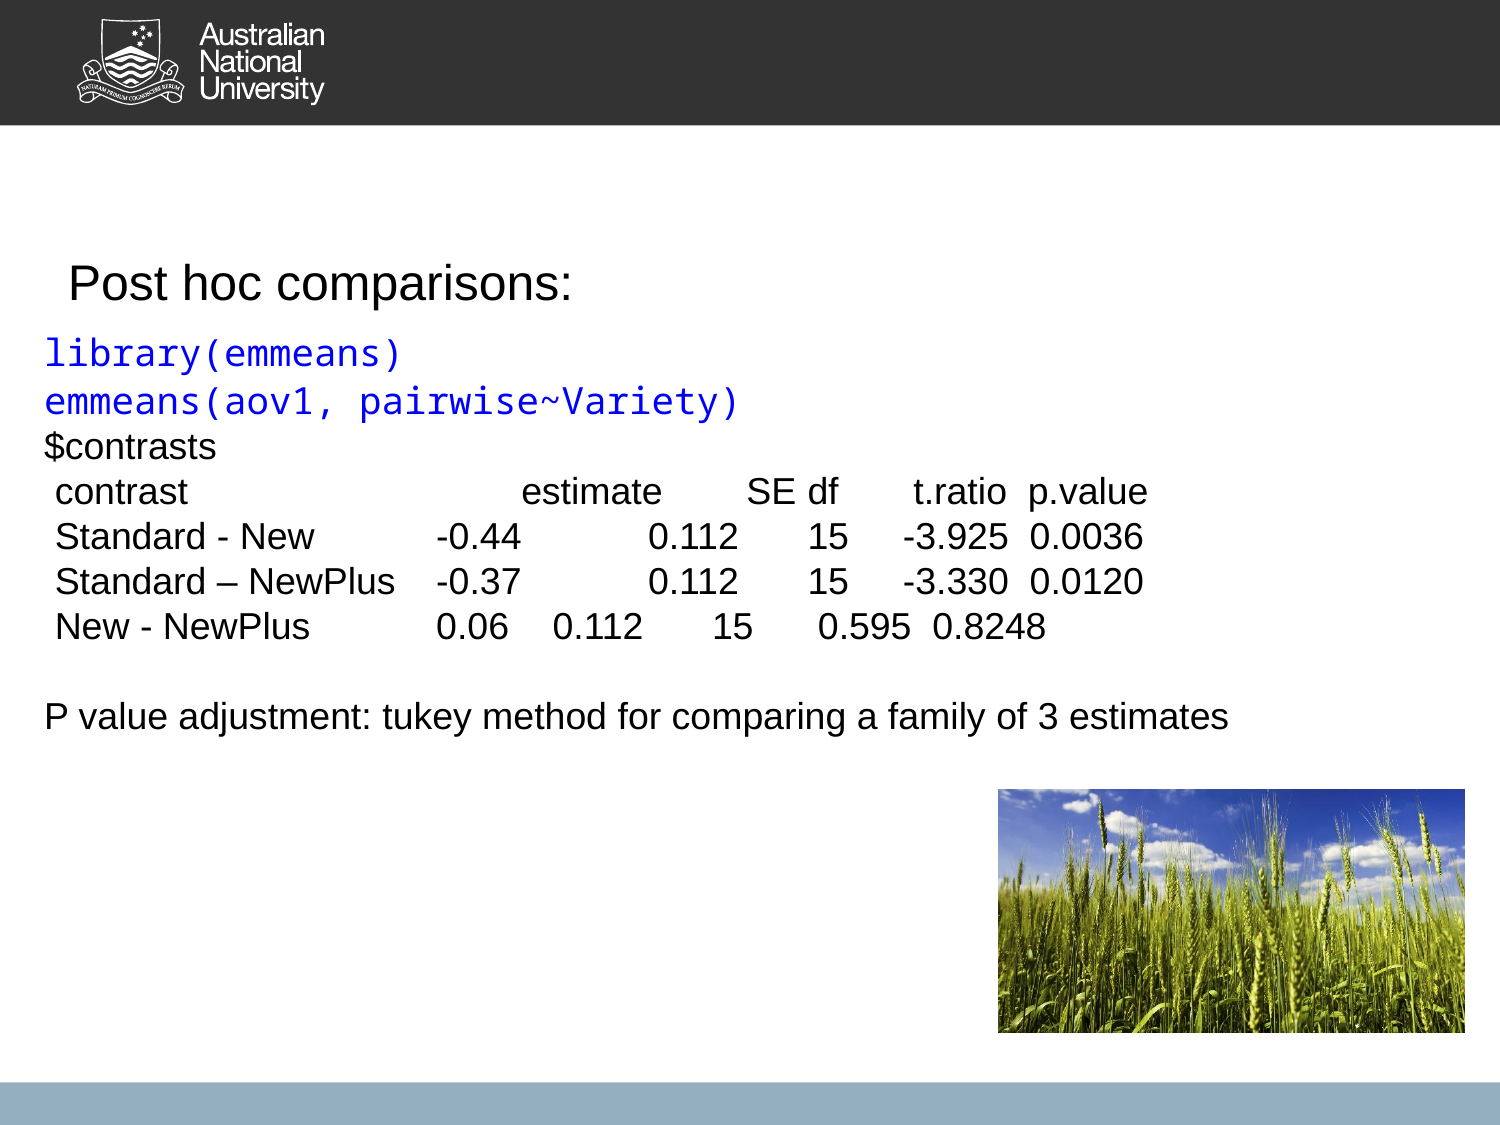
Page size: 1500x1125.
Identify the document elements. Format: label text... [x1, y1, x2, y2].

picture [997, 789, 1465, 1033]
text_box library(emmeans) emmeans(aov1, pairwise~Variety) $contrasts contrast estimate SE df t.ratio p.value Standard - New -0.44 0.112 15 -3.925 0.0036 Standard – NewPlus -0.37 0.112 15 -3.330 0.0120 New - NewPlus 0.06 0.112 15 0.595 0.8248 P value adjustment: tukey method for comparing a family of 3 estimates [29, 318, 1489, 745]
text_box Post hoc comparisons: [53, 243, 1187, 318]
